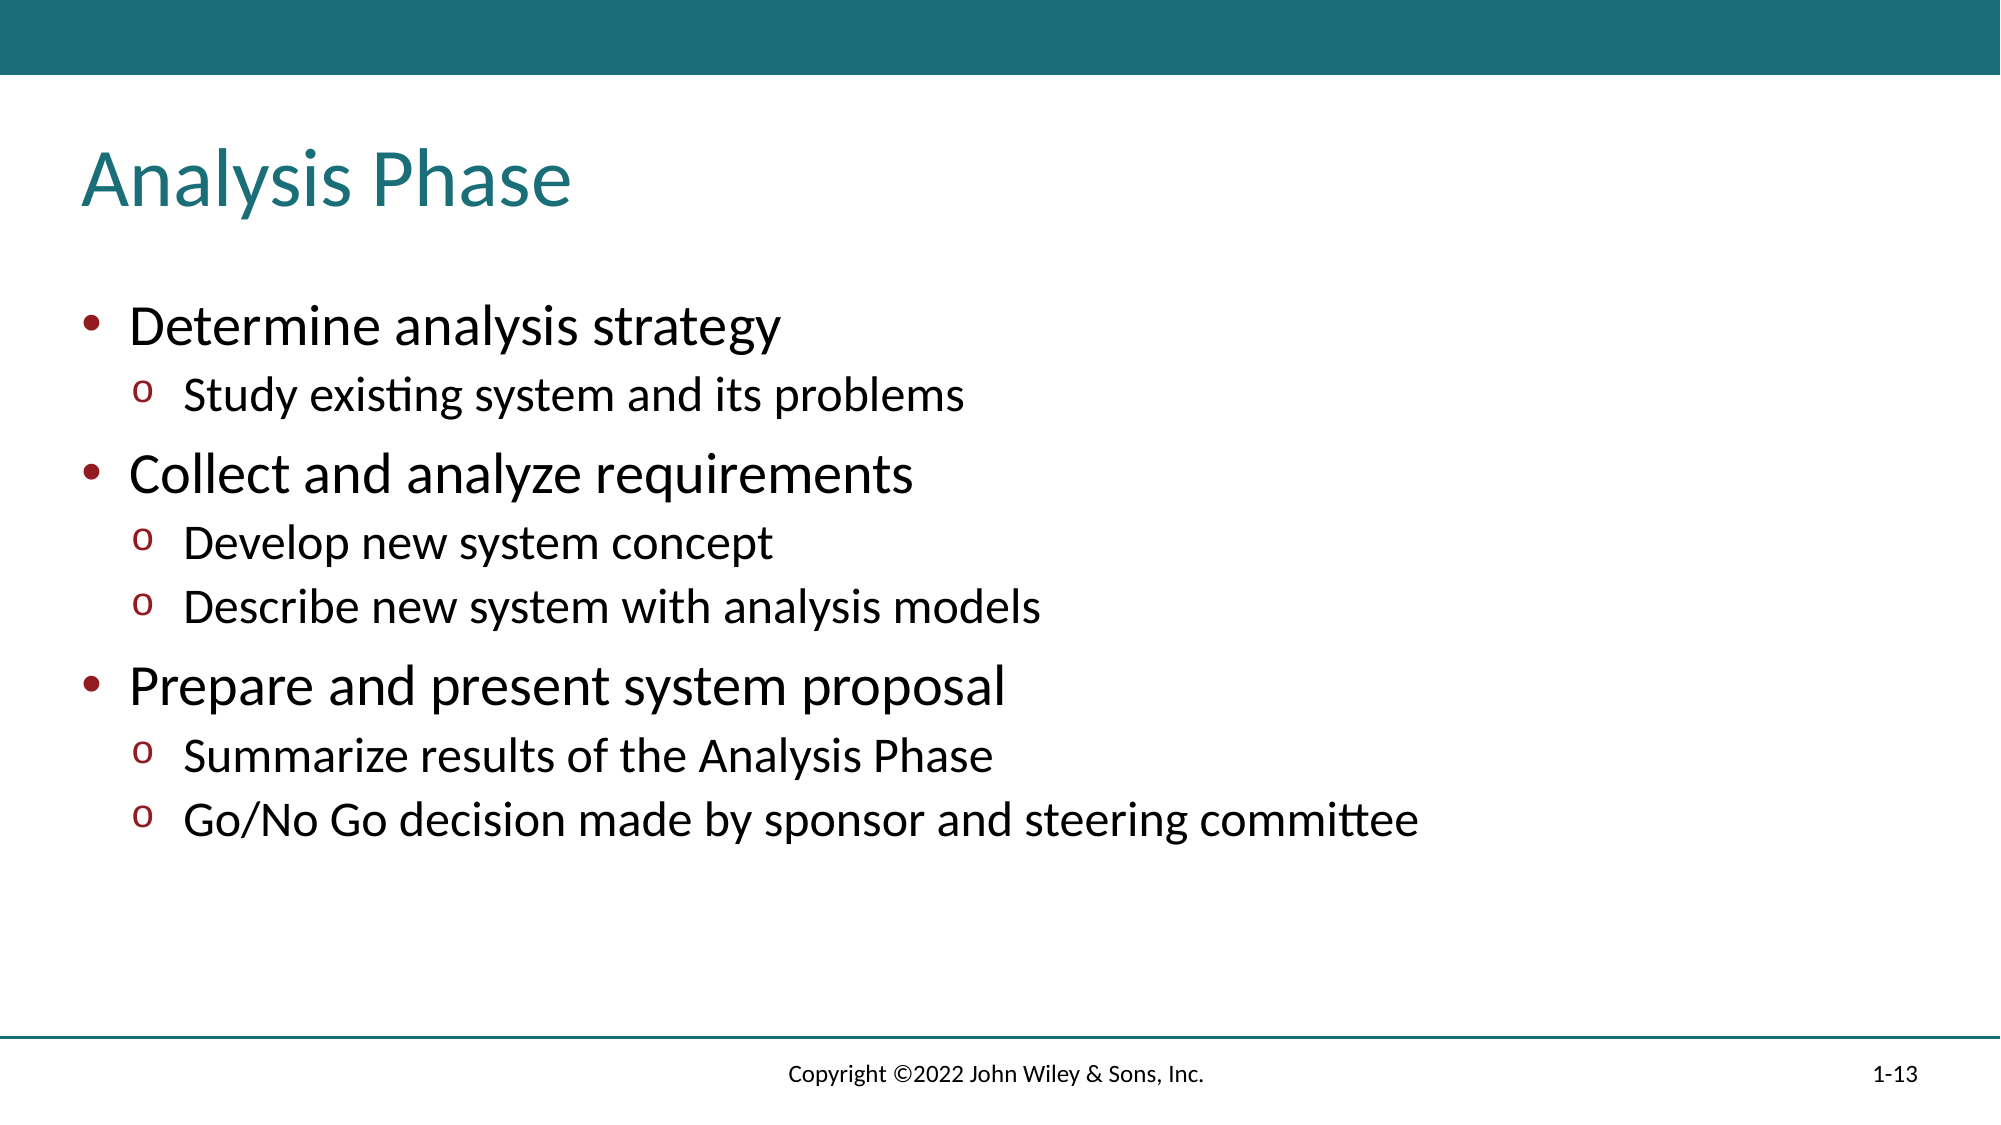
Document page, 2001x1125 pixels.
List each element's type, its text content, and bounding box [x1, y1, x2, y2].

title Analysis Phase [66, 127, 1934, 287]
list Determine analysis strategy Study existing system and its problems Collect and analyze requirements Develop new system concept Describe new system with analysis models Prepare and present system proposal Summarize results of the Analysis Phase Go/No Go decision made by sponsor and steering committee [66, 287, 1934, 1025]
slide_number 1-13 [1412, 1042, 1934, 1103]
footer Copyright ©2022 John Wiley & Sons, Inc. [662, 1042, 1338, 1103]
